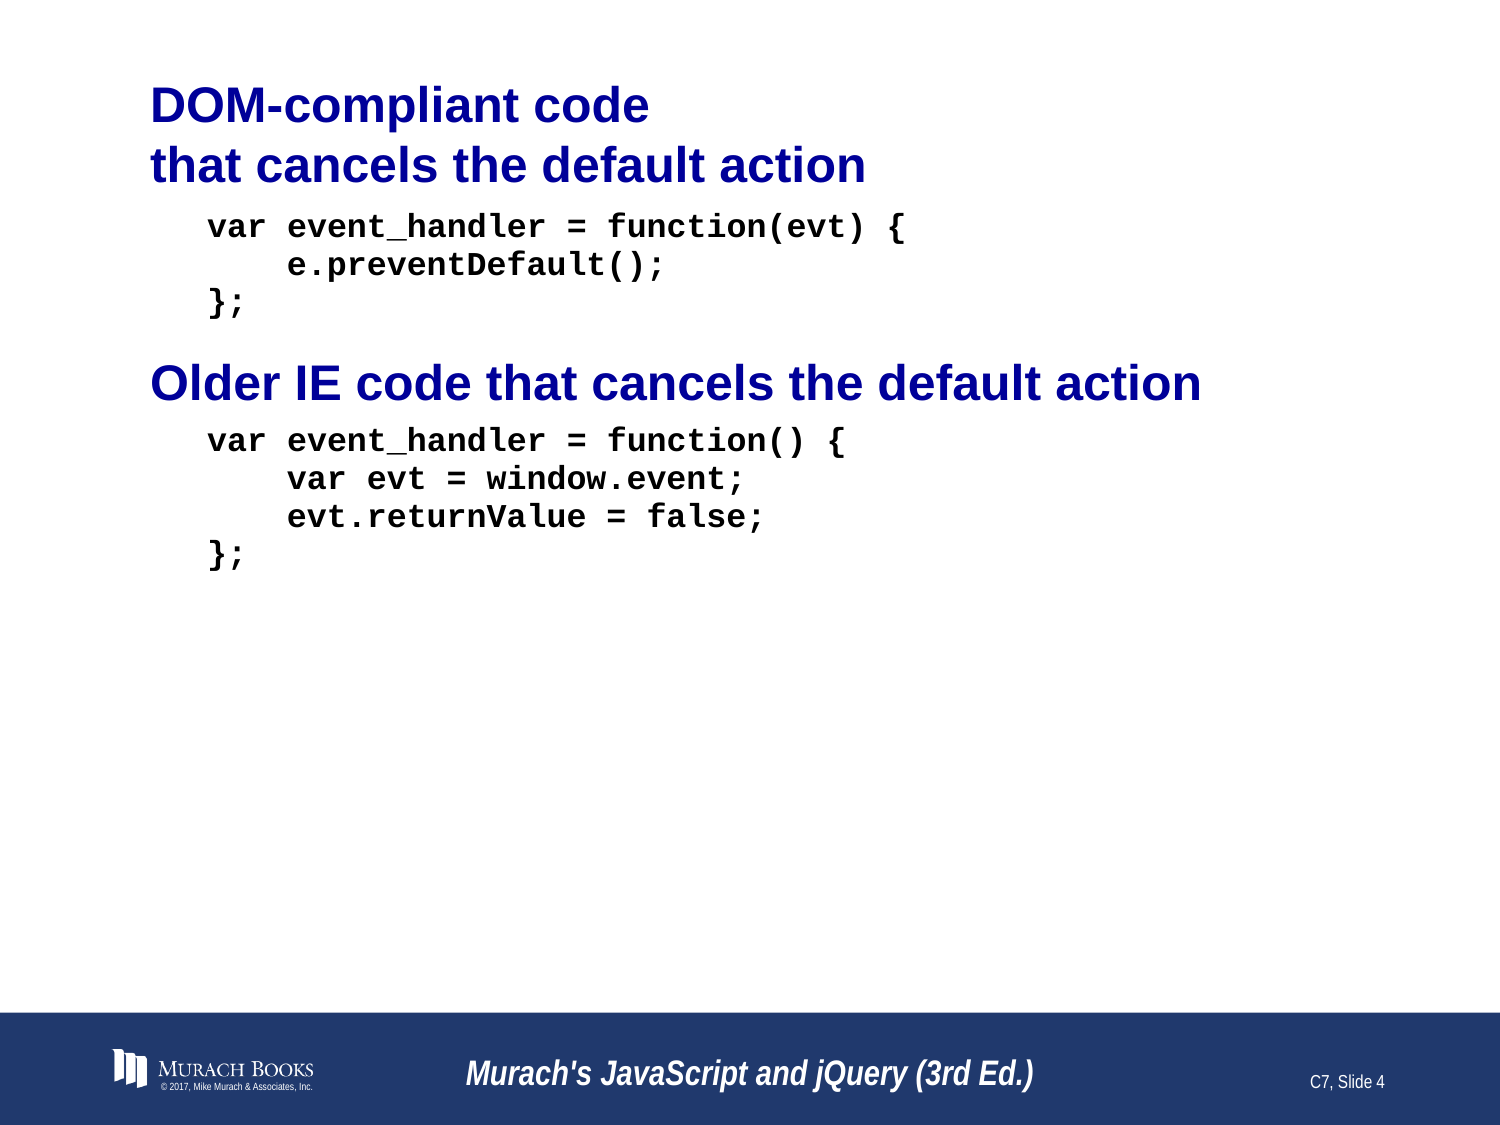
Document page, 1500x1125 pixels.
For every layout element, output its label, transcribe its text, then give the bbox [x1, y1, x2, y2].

footer © 2017, Mike Murach & Associates, Inc. [12, 1025, 463, 1100]
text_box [149, 209, 1350, 576]
slide_number C7, Slide 4 [1087, 1025, 1400, 1100]
title DOM-compliant code that cancels the default action [150, 102, 1350, 164]
slide_number Murach's JavaScript and jQuery (3rd Ed.) [463, 1025, 1050, 1100]
